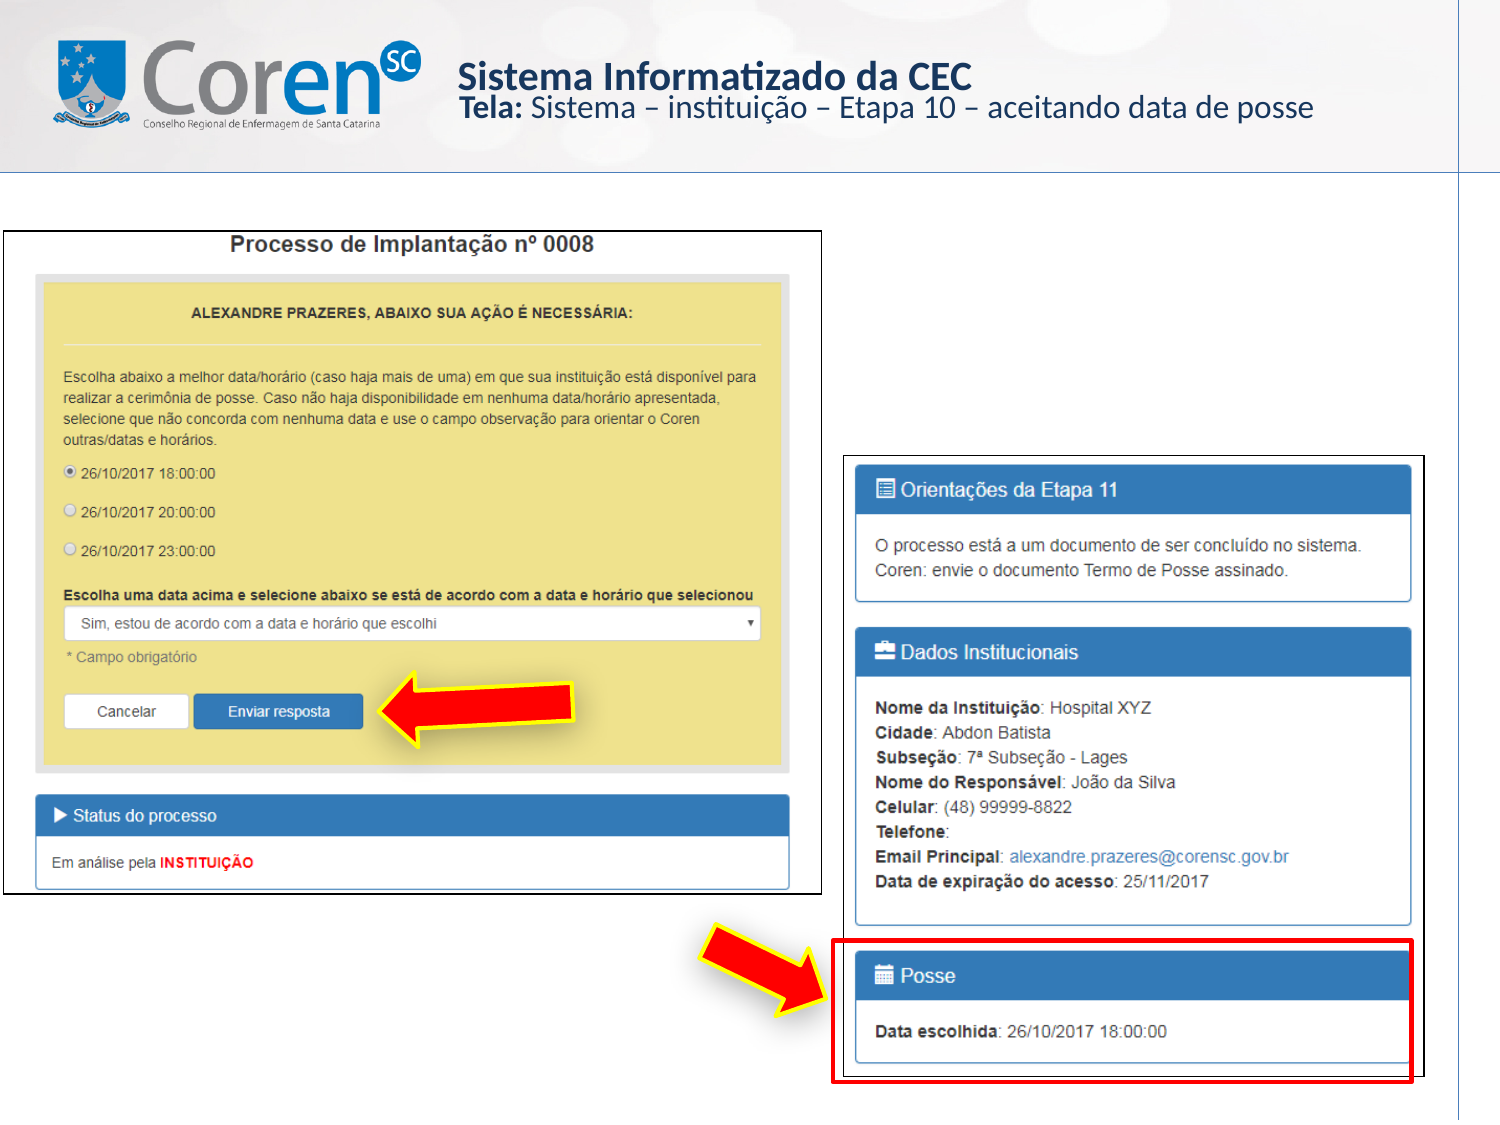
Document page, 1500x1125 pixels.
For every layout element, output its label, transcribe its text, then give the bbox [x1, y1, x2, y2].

text_box Tela: Sistema – instituição – Etapa 10 – aceitando data de posse [444, 78, 1331, 133]
picture [1459, 0, 1500, 172]
text_box Sistema Informatizado da CEC [433, 41, 988, 106]
picture [0, 0, 1458, 172]
text_box [697, 922, 829, 1019]
picture [844, 455, 1424, 1077]
picture [4, 231, 822, 894]
text_box [831, 938, 846, 1084]
